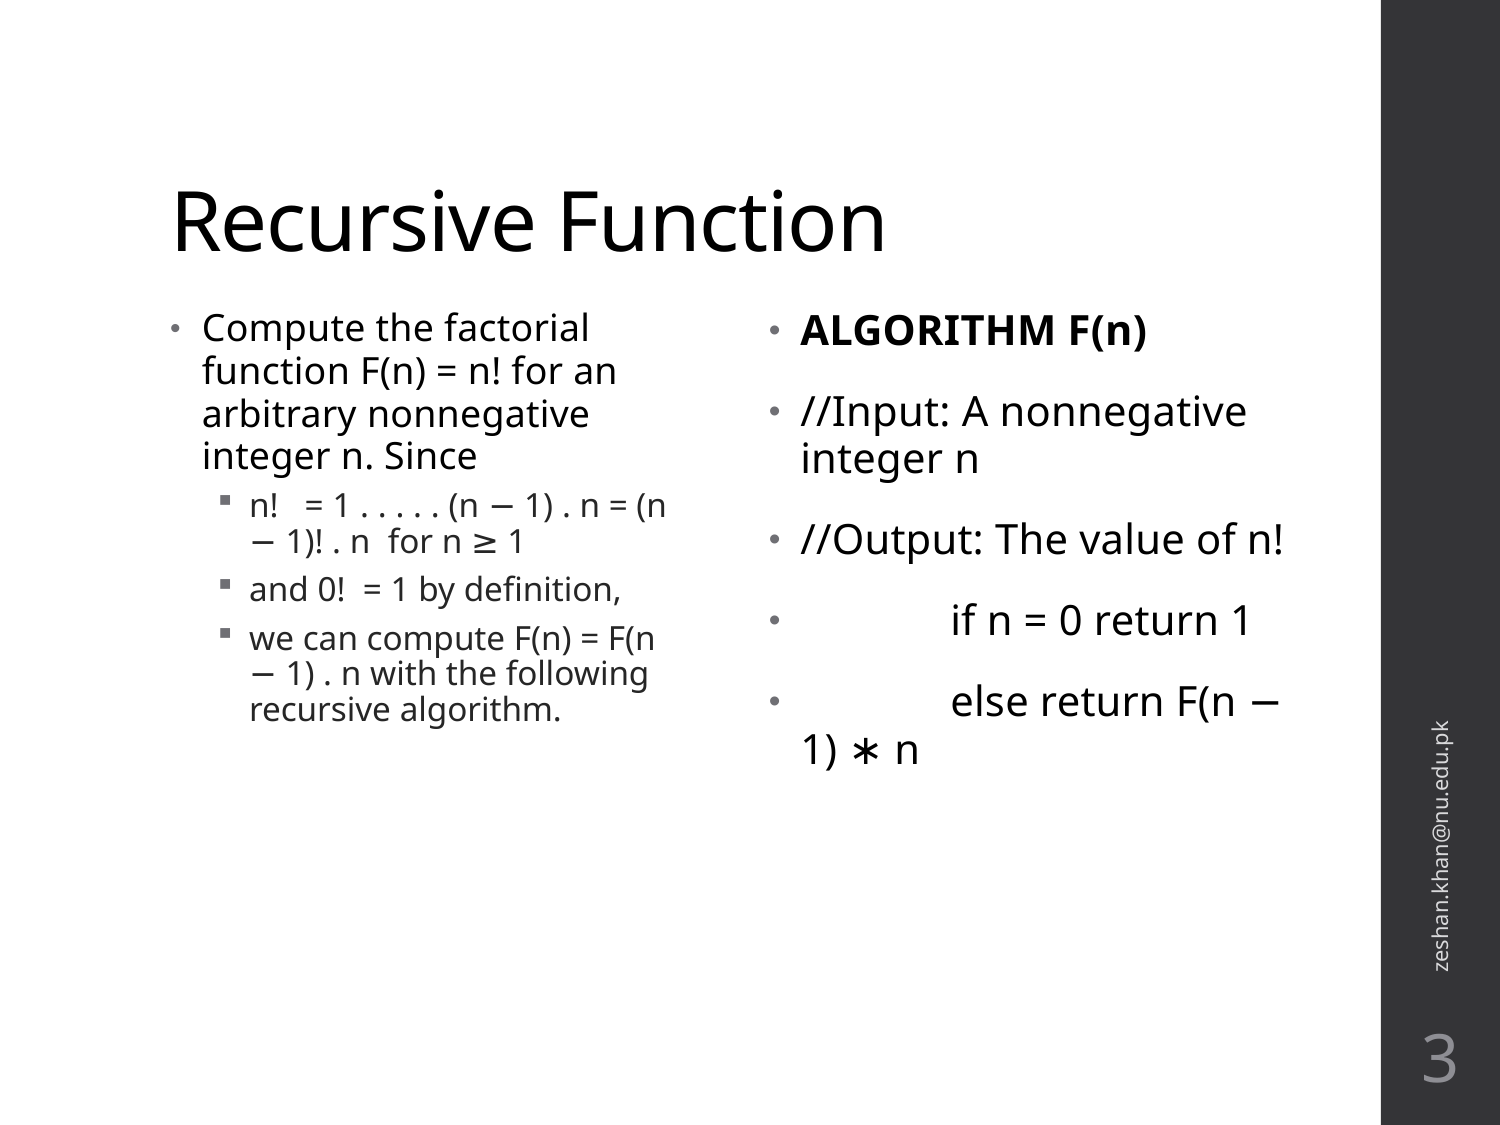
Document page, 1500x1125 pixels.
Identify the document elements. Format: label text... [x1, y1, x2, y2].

footer zeshan.khan@nu.edu.pk [1418, 400, 1464, 988]
list ALGORITHM F(n) //Input: A nonnegative integer n //Output: The value of n! if n = 0 return 1 else return F(n − 1) ∗ n [753, 299, 1306, 1014]
title Recursive Function [155, 60, 1348, 278]
slide_number 3 [1384, 1012, 1498, 1110]
list Compute the factorial function F(n) = n! for an arbitrary nonnegative integer n. Since n! = 1 . . . . . (n − 1) . n = (n − 1)! . n for n ≥ 1 and 0! = 1 by definition, we can compute F(n) = F(n − 1) . n with the following recursive algorithm. [155, 299, 707, 1014]
